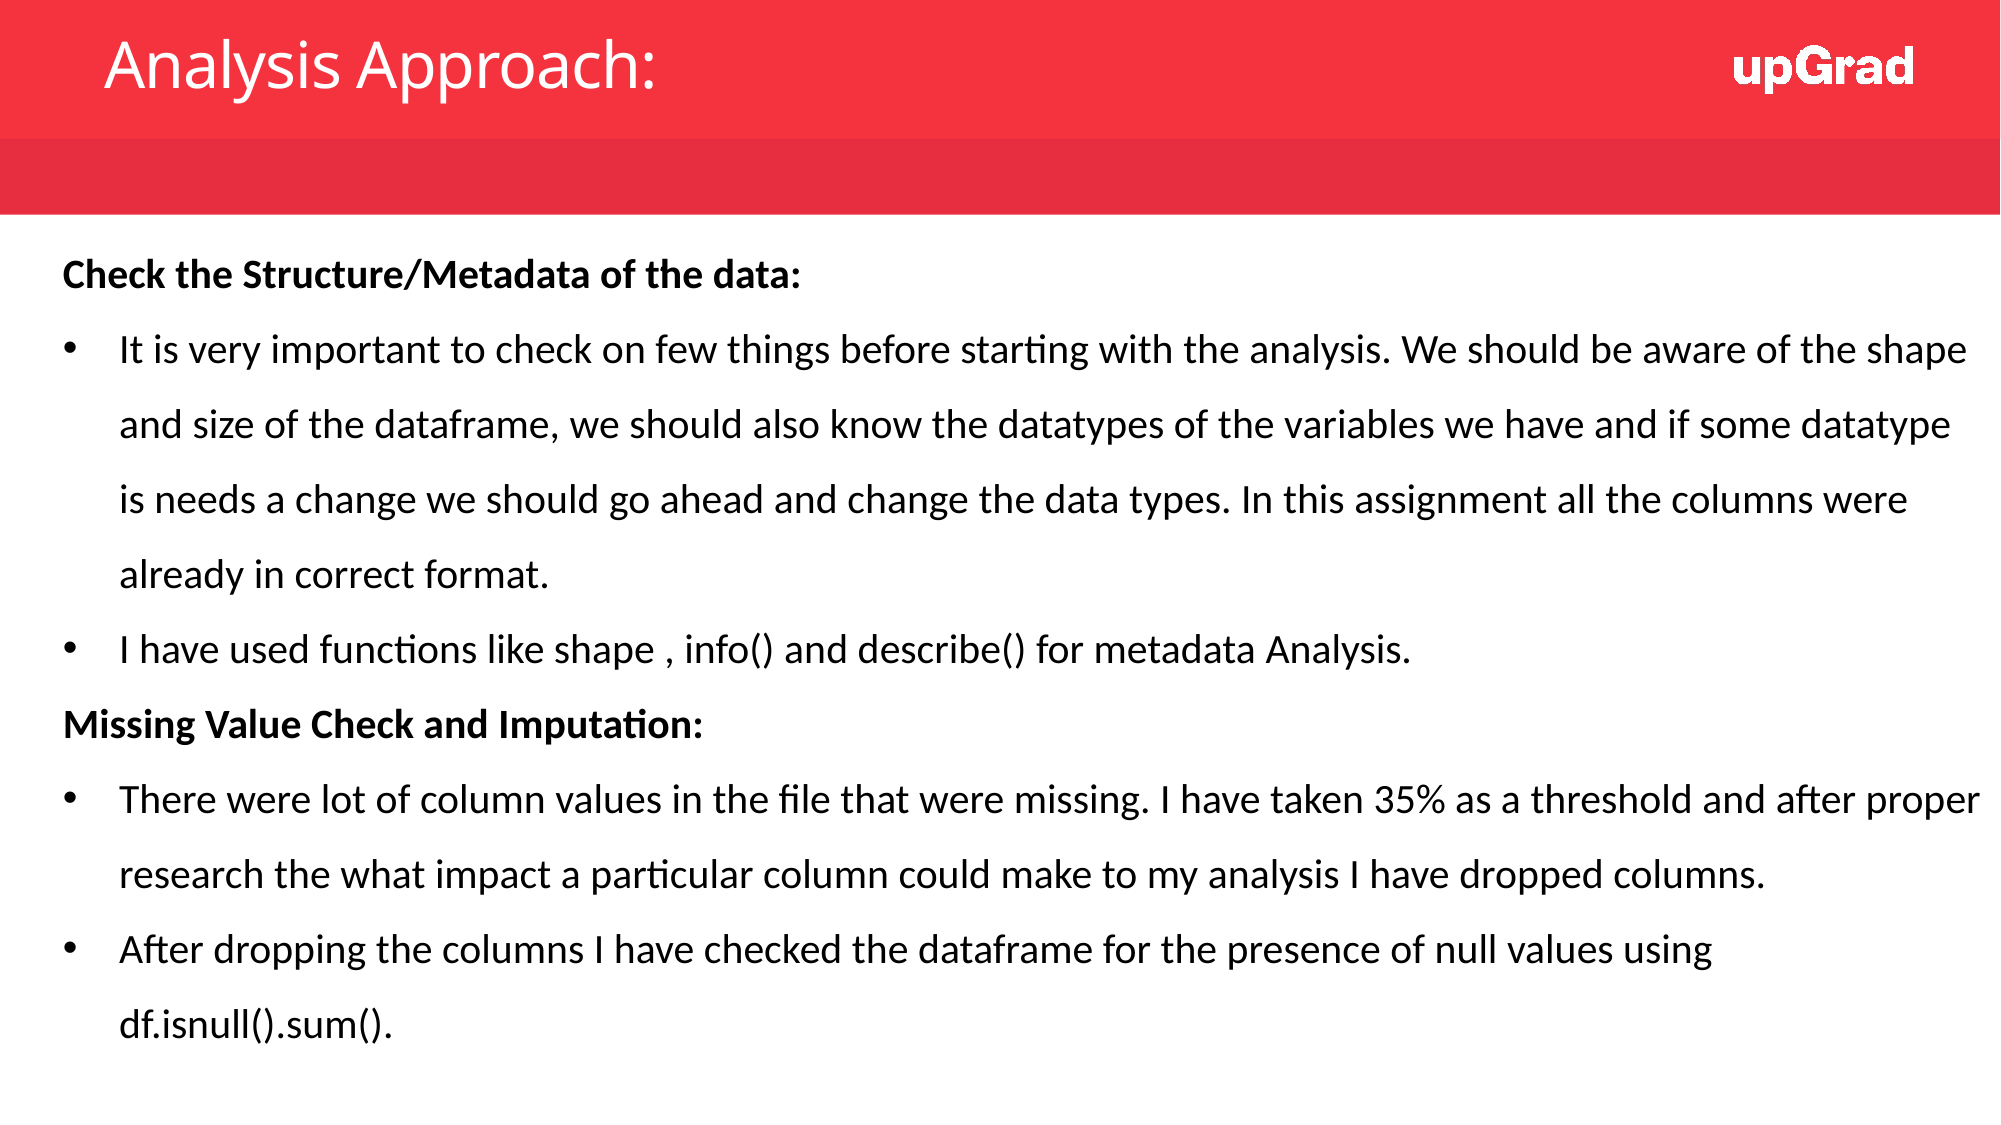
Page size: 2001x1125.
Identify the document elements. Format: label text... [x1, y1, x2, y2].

title Analysis Approach: [0, 0, 2000, 138]
text_box Check the Structure/Metadata of the data: It is very important to check on few things before starting with the analysis. We should be aware of the shape and size of the dataframe, we should also know the datatypes of the variables we have and if some datatype is needs a change we should go ahead and change the data types. In this assignment all the columns were already in correct format. I have used functions like shape , info() and describe() for metadata Analysis. Missing Value Check and Imputation: There were lot of column values in the file that were missing. I have taken 35% as a threshold and after proper research the what impact a particular column could make to my analysis I have dropped columns. After dropping the columns I have checked the dataframe for the presence of null values using df.isnull().sum(). [48, 214, 1999, 1055]
text_box [0, 138, 2000, 215]
